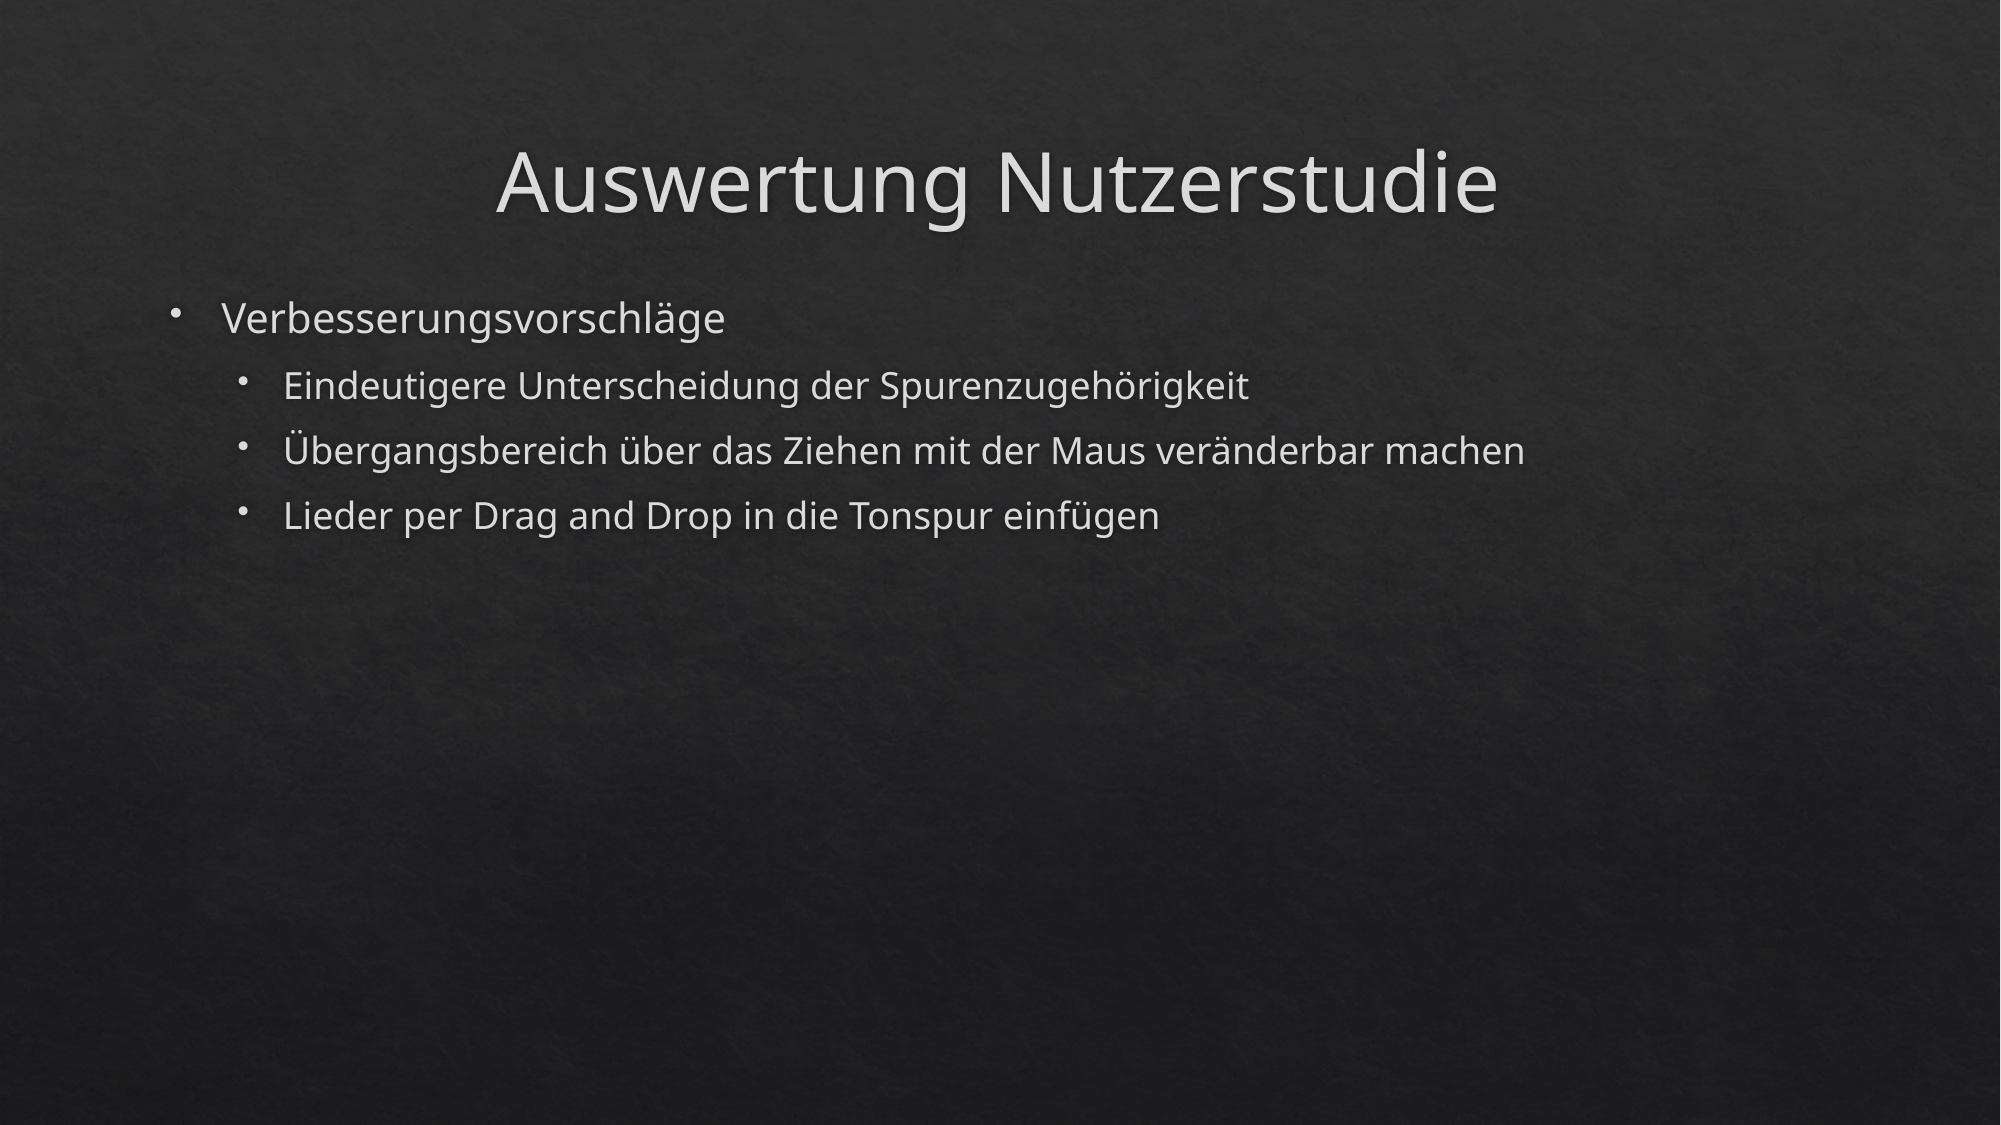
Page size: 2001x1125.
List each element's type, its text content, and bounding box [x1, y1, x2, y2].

title Auswertung Nutzerstudie [149, 99, 1849, 260]
list Verbesserungsvorschläge Eindeutigere Unterscheidung der Spurenzugehörigkeit Übergangsbereich über das Ziehen mit der Maus veränderbar machen Lieder per Drag and Drop in die Tonspur einfügen [149, 284, 1849, 950]
